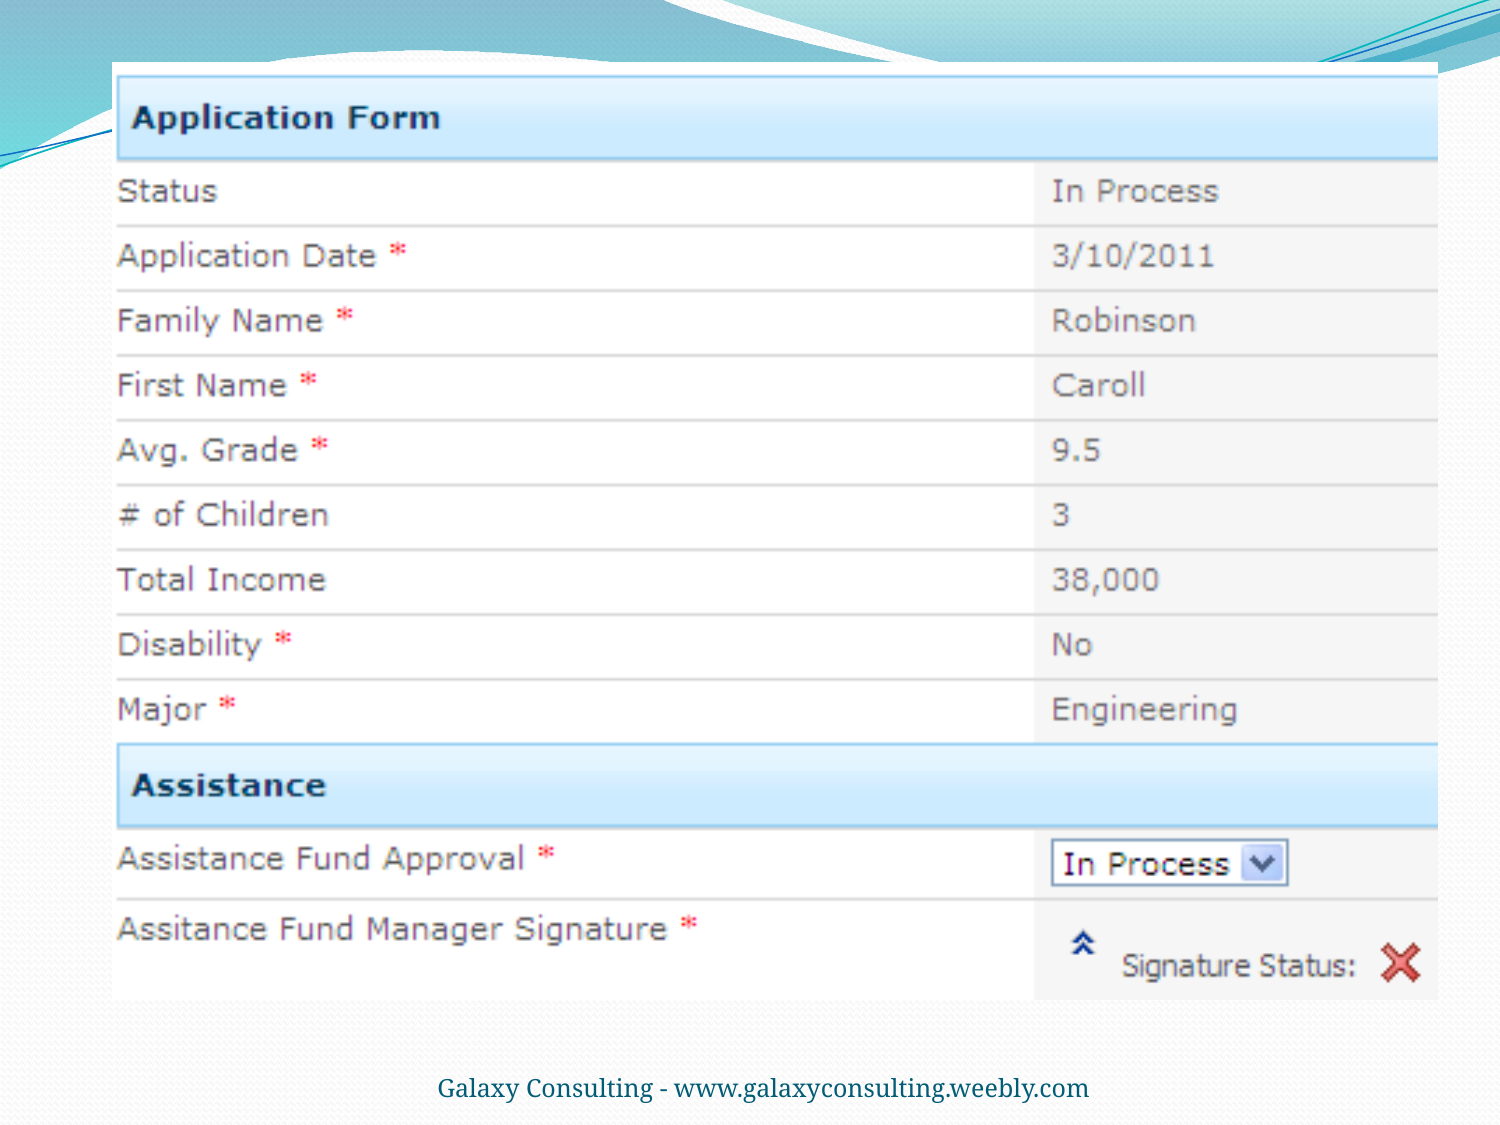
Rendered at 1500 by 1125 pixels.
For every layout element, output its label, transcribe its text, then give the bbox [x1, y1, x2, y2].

picture [112, 62, 1438, 1001]
footer Galaxy Consulting - www.galaxyconsulting.weebly.com [437, 1042, 1263, 1103]
